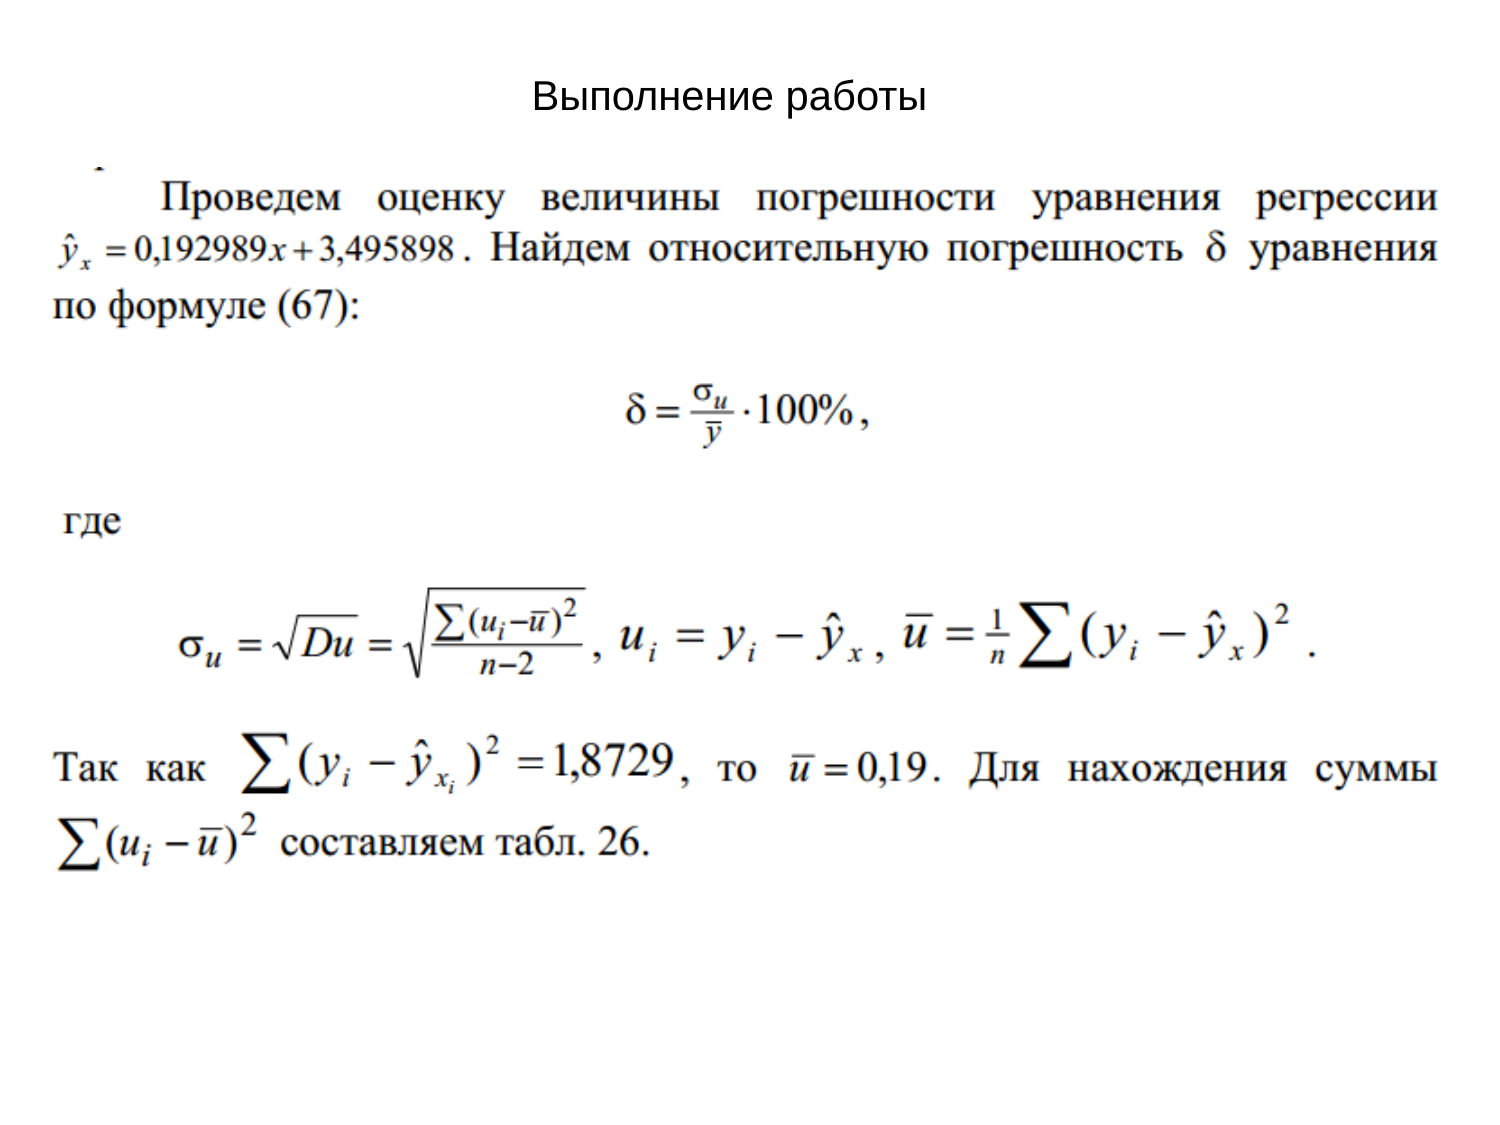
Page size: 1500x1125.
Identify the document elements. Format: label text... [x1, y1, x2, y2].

title Выполнение работы [100, 60, 1359, 127]
picture [21, 167, 1456, 877]
